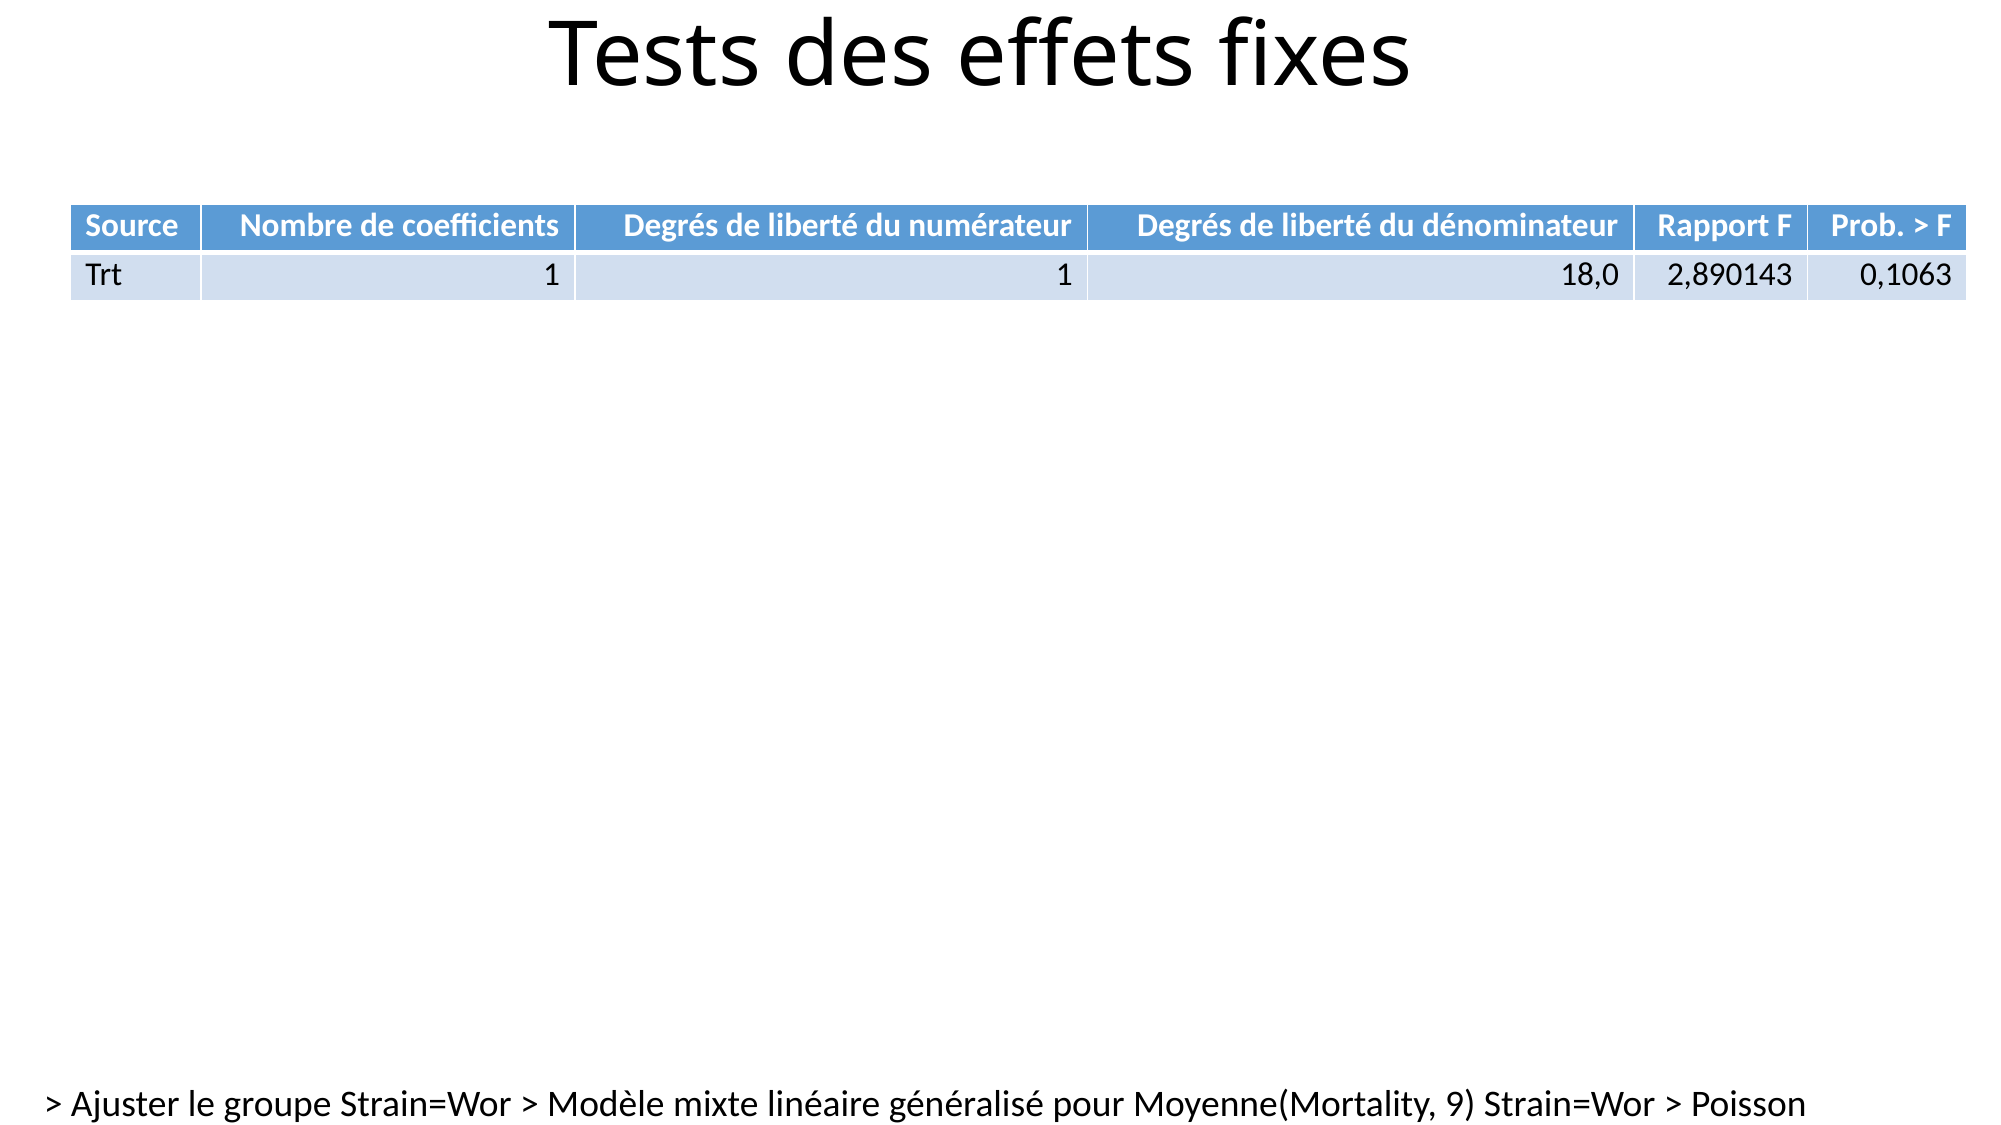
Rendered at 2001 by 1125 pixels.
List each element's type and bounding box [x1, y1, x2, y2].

table_header [1635, 205, 1807, 250]
table_cell [1635, 255, 1807, 300]
table_header [202, 205, 574, 250]
table_cell [1088, 255, 1633, 300]
table_cell [1808, 255, 1966, 300]
text_box [43, 1079, 1809, 1125]
table_header [1088, 205, 1633, 250]
table_cell [576, 255, 1087, 300]
title [0, 0, 1963, 113]
table_header [71, 205, 200, 250]
table_cell [71, 255, 200, 300]
table_cell [202, 255, 574, 300]
table_header [576, 205, 1087, 250]
table_header [1808, 205, 1966, 250]
